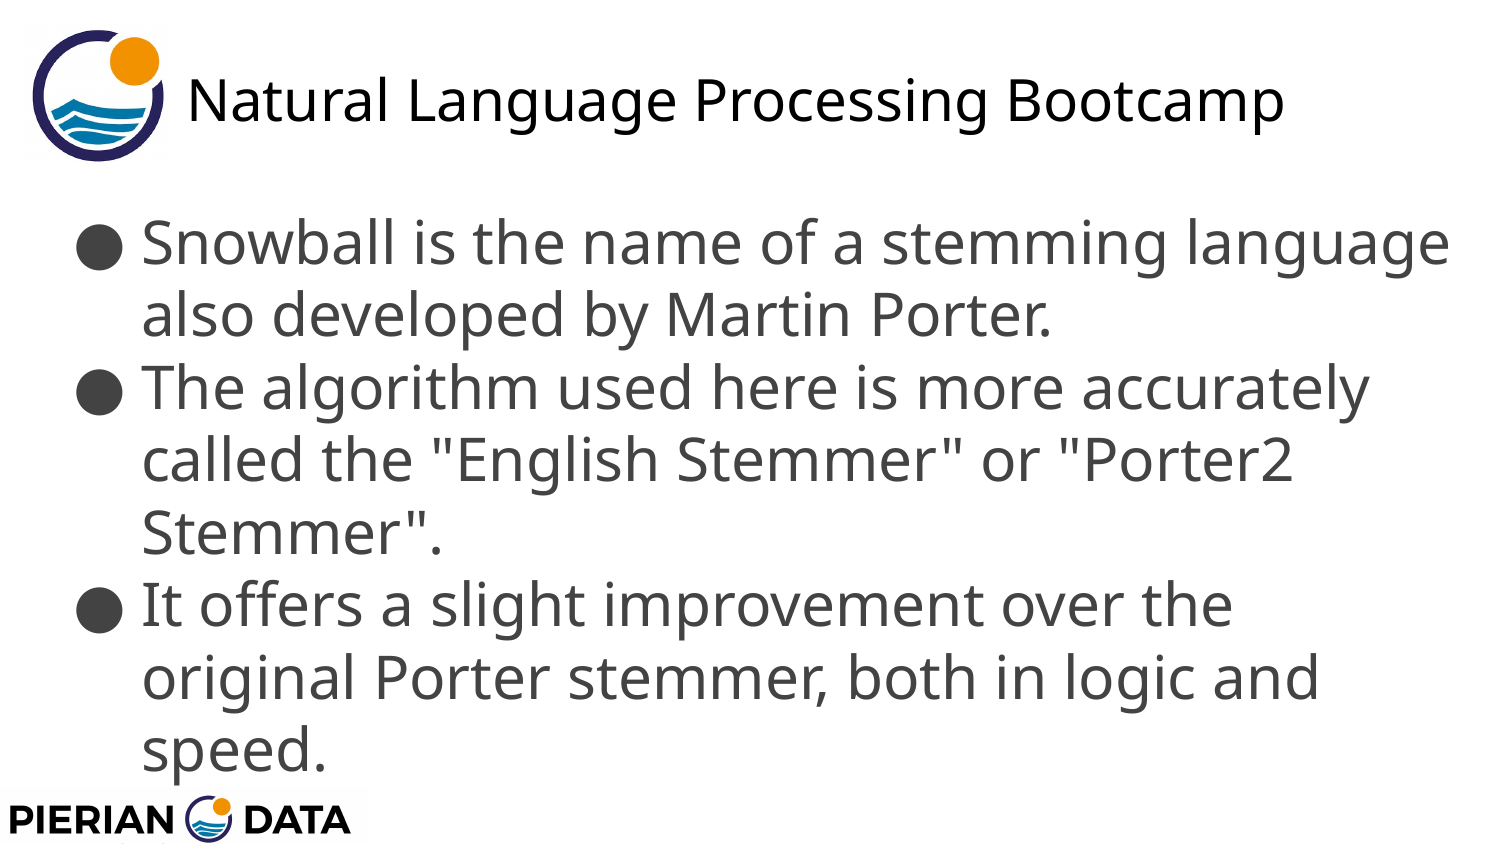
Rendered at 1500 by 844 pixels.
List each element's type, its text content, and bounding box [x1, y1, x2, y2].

list Snowball is the name of a stemming language also developed by Martin Porter. The algorithm used here is more accurately called the "English Stemmer" or "Porter2 Stemmer". It offers a slight improvement over the original Porter stemmer, both in logic and speed. [51, 189, 1476, 750]
picture [24, 24, 172, 167]
picture [0, 787, 368, 844]
title Natural Language Processing Bootcamp [176, 48, 1449, 143]
